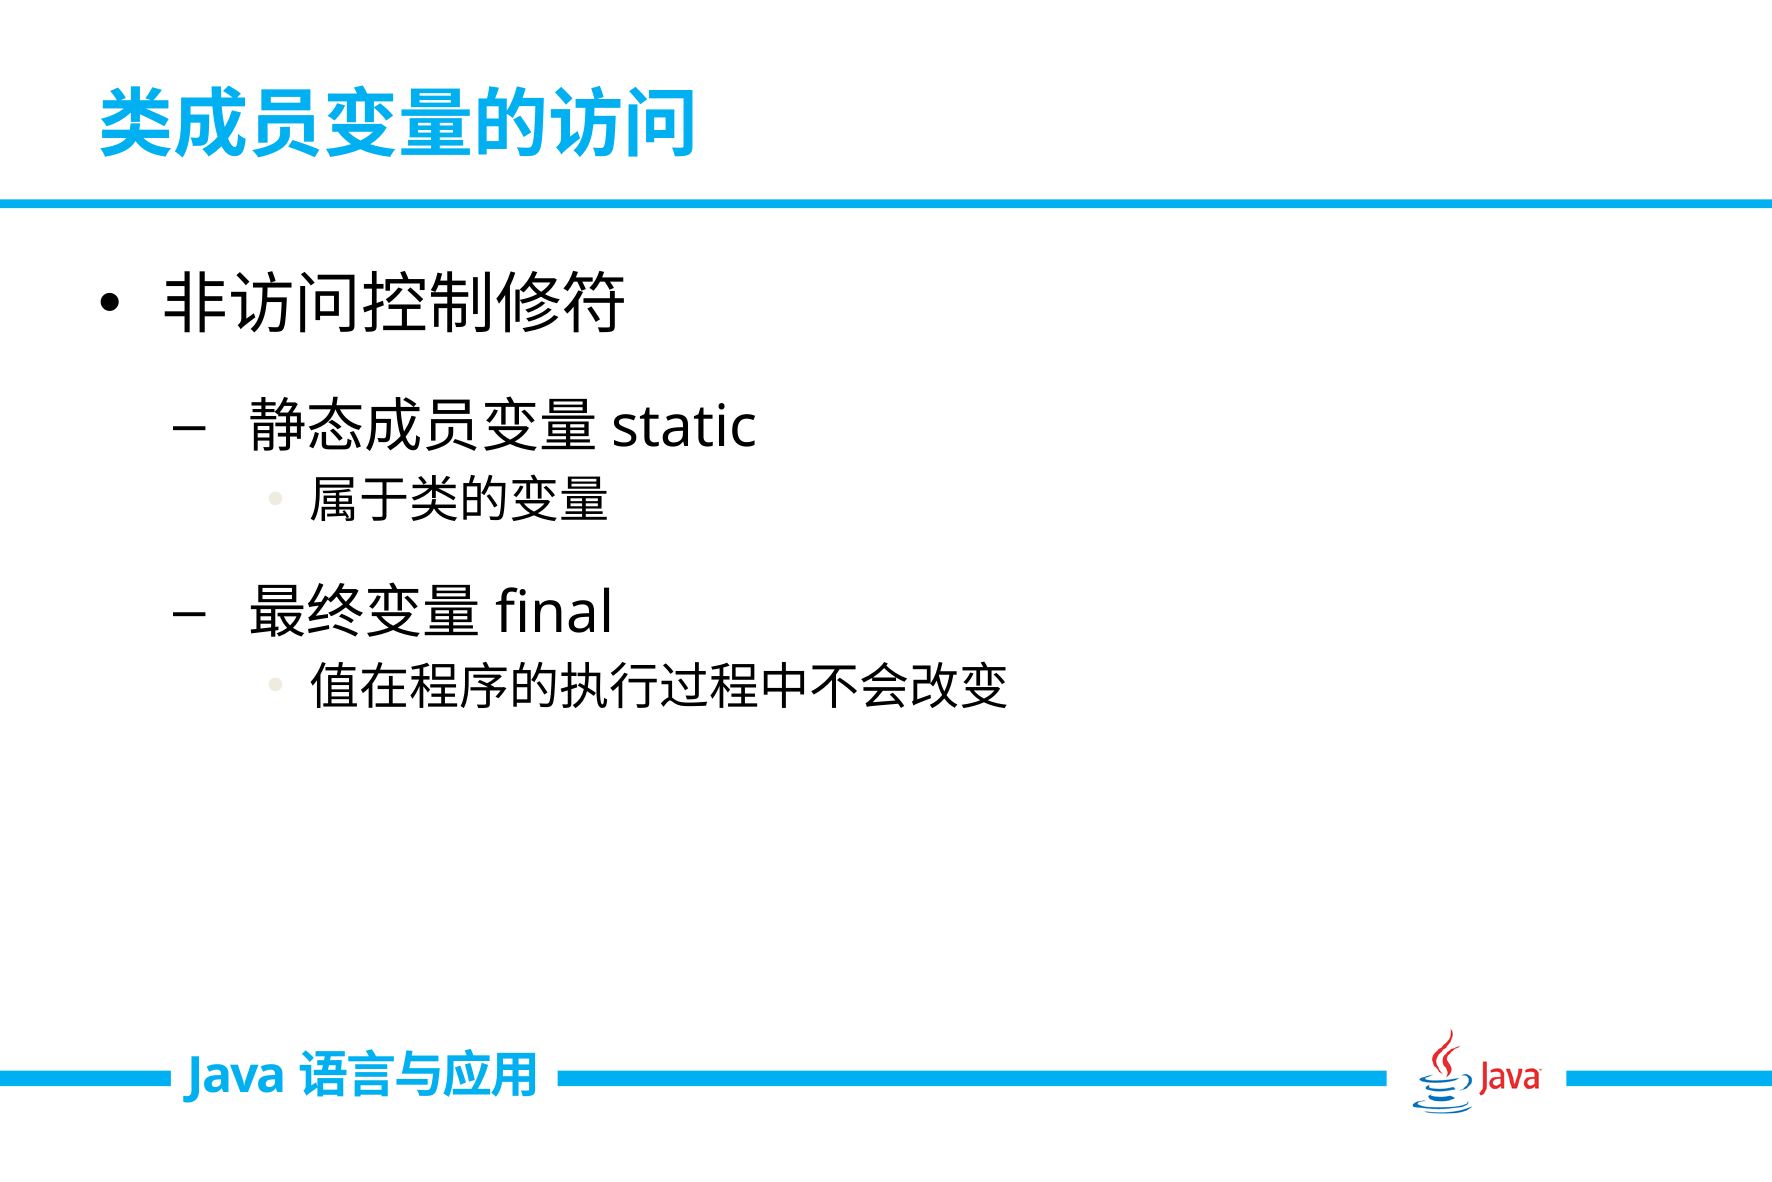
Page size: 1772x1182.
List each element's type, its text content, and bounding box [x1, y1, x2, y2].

list 非访问控制修符 静态成员变量static 属于类的变量 最终变量final 值在程序的执行过程中不会改变 [80, 228, 1677, 1009]
title 类成员变量的访问 [80, 73, 1677, 168]
picture [1386, 1019, 1567, 1094]
slide_number [1269, 1094, 1684, 1158]
